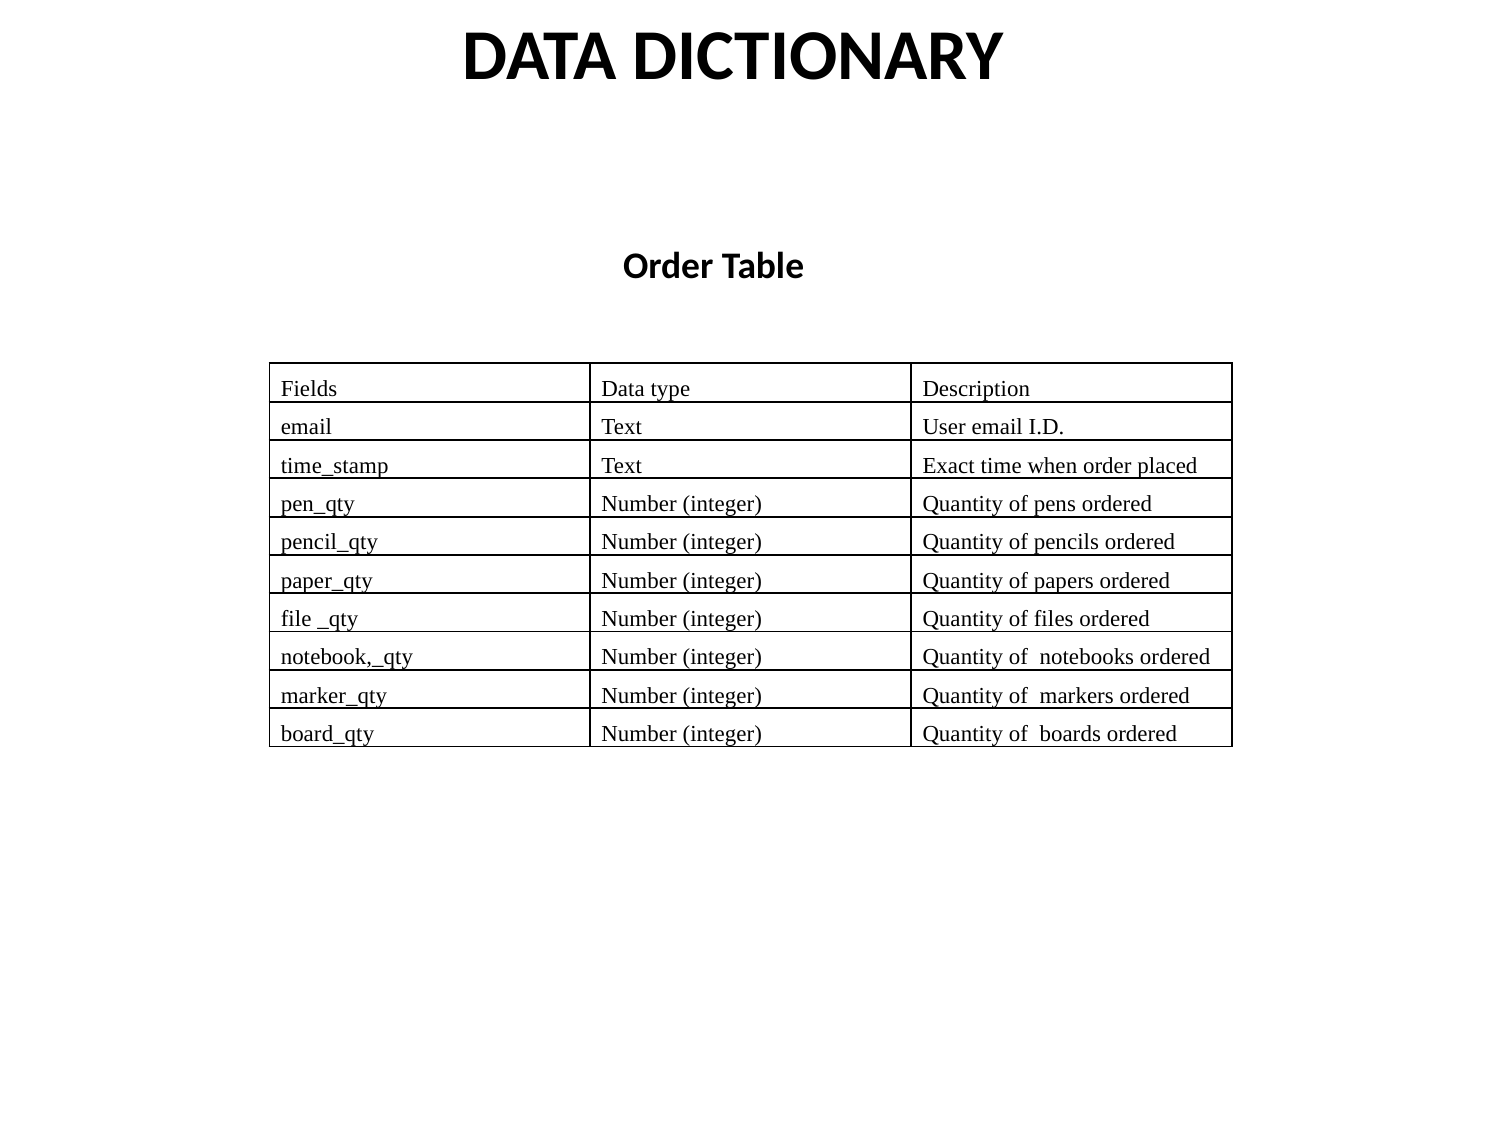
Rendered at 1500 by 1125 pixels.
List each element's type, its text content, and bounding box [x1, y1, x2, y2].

table_cell Number (integer) [591, 479, 910, 516]
table_header Fields [270, 364, 589, 401]
table_cell Number (integer) [591, 709, 910, 746]
table_cell Number (integer) [591, 518, 910, 554]
table_header Description [912, 364, 1231, 401]
table_cell marker_qty [270, 671, 589, 707]
table_cell Quantity of files ordered [912, 594, 1231, 631]
table_cell time_stamp [270, 441, 589, 477]
table_cell Quantity of notebooks ordered [912, 632, 1231, 669]
table_header Data type [591, 364, 910, 401]
table_cell Number (integer) [591, 671, 910, 707]
table_cell pen_qty [270, 479, 589, 516]
table_cell paper_qty [270, 556, 589, 592]
table_cell Number (integer) [591, 632, 910, 669]
table_cell Quantity of papers ordered [912, 556, 1231, 592]
table_cell notebook,_qty [270, 632, 589, 669]
table_cell Text [591, 403, 910, 439]
table_cell Quantity of pencils ordered [912, 518, 1231, 554]
table_cell Number (integer) [591, 594, 910, 631]
table_cell User email I.D. [912, 403, 1231, 439]
table_cell Text [591, 441, 910, 477]
text_box Order Table [608, 233, 820, 339]
table_cell Quantity of pens ordered [912, 479, 1231, 516]
table_cell file _qty [270, 594, 589, 631]
table_cell board_qty [270, 709, 589, 746]
table_cell Quantity of markers ordered [912, 671, 1231, 707]
table_cell pencil_qty [270, 518, 589, 554]
title DATA DICTIONARY [58, 0, 1409, 188]
table_cell email [270, 403, 589, 439]
table_cell Quantity of boards ordered [912, 709, 1231, 746]
table_cell Number (integer) [591, 556, 910, 592]
table_cell Exact time when order placed [912, 441, 1231, 477]
